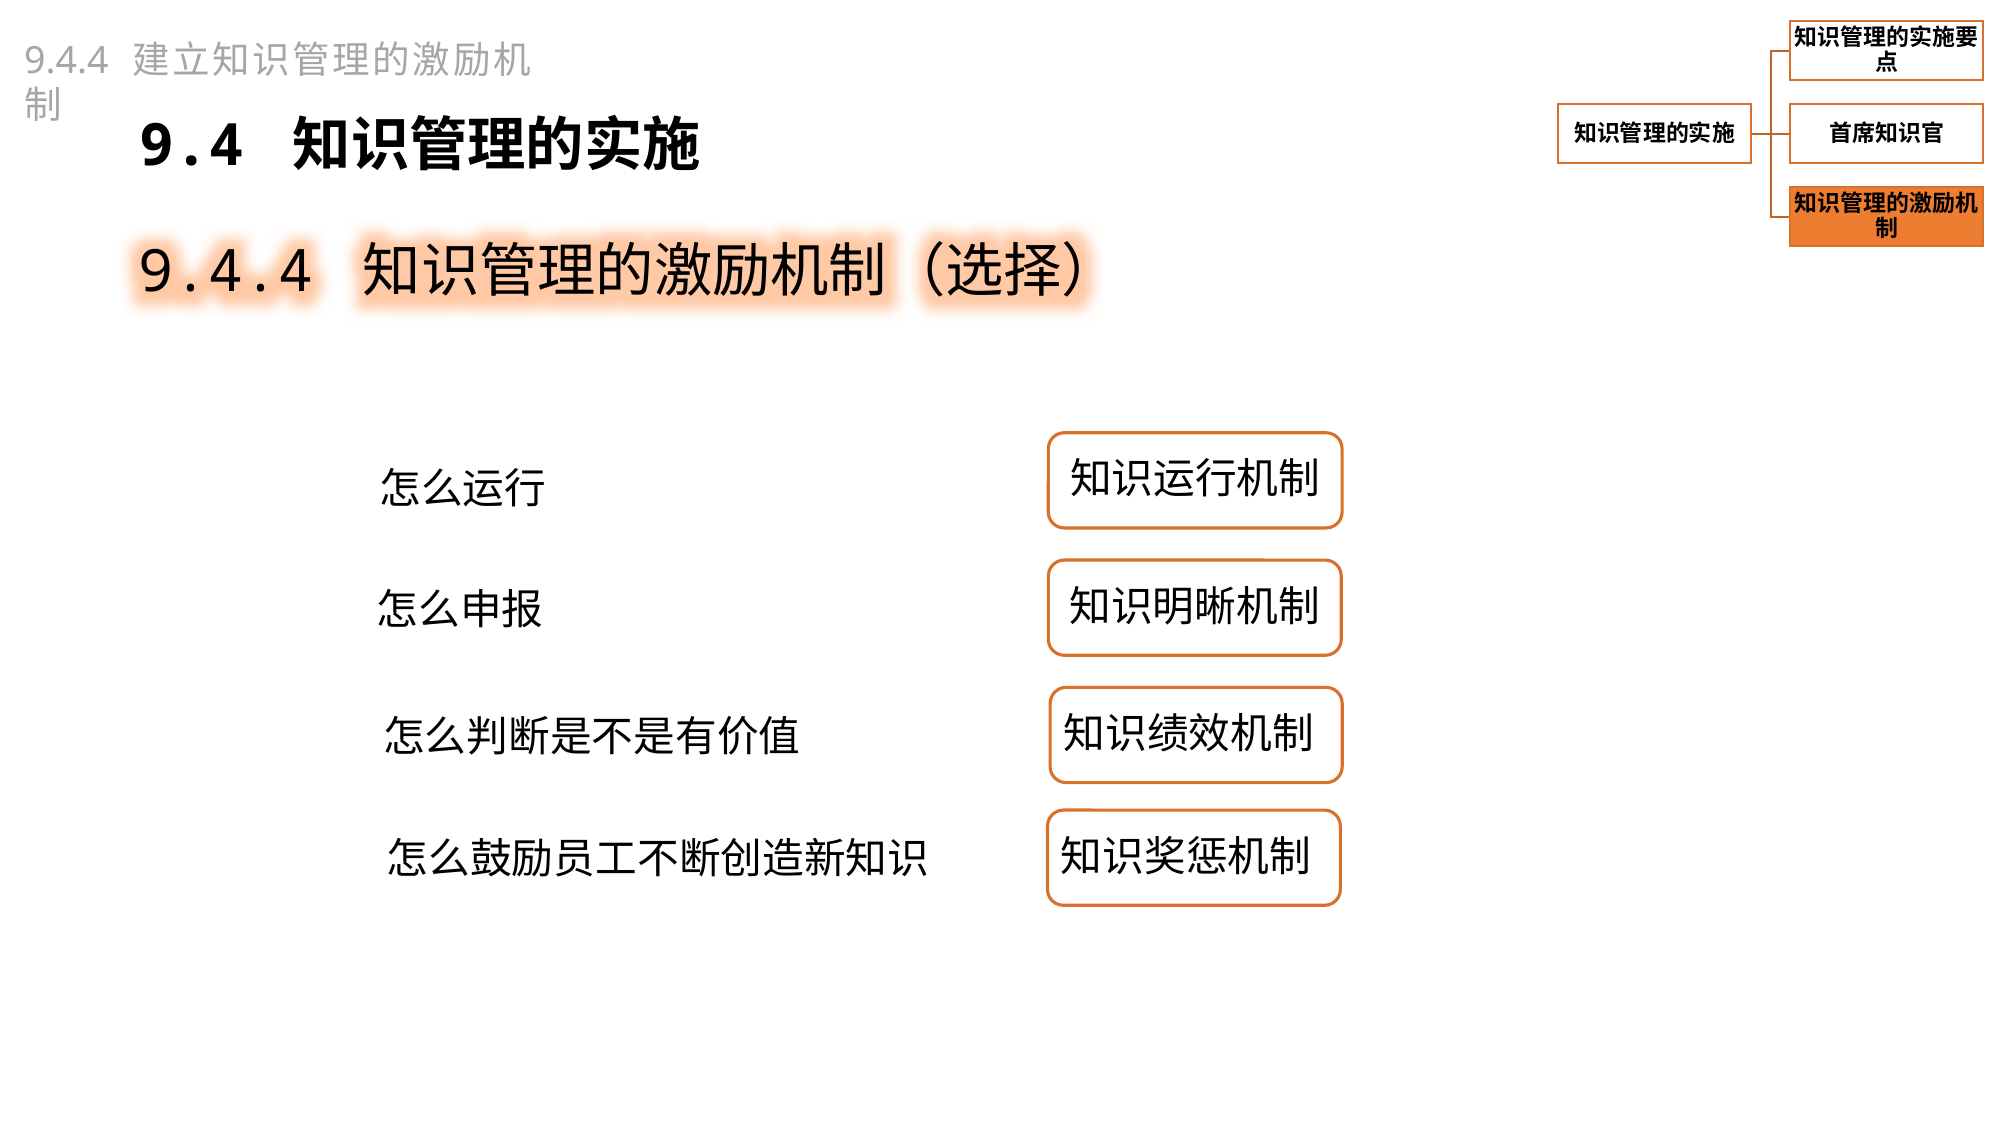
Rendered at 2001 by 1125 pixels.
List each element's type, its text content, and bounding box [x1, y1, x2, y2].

text_box 9.4 知识管理的实施 [120, 97, 1436, 187]
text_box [1047, 810, 1341, 906]
text_box 怎么判断是不是有价值 [368, 702, 816, 768]
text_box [1050, 687, 1343, 783]
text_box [1048, 560, 1342, 656]
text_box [1436, 21, 2000, 247]
text_box 怎么鼓励员工不断创造新知识 [371, 824, 945, 889]
text_box 9.4.4 知识管理的激励机制（选择） [120, 187, 1945, 329]
text_box 9.4.4 建立知识管理的激励机制 [9, 28, 546, 89]
text_box 怎么申报 [361, 575, 559, 641]
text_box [1048, 432, 1343, 528]
text_box 怎么运行 [364, 454, 562, 520]
